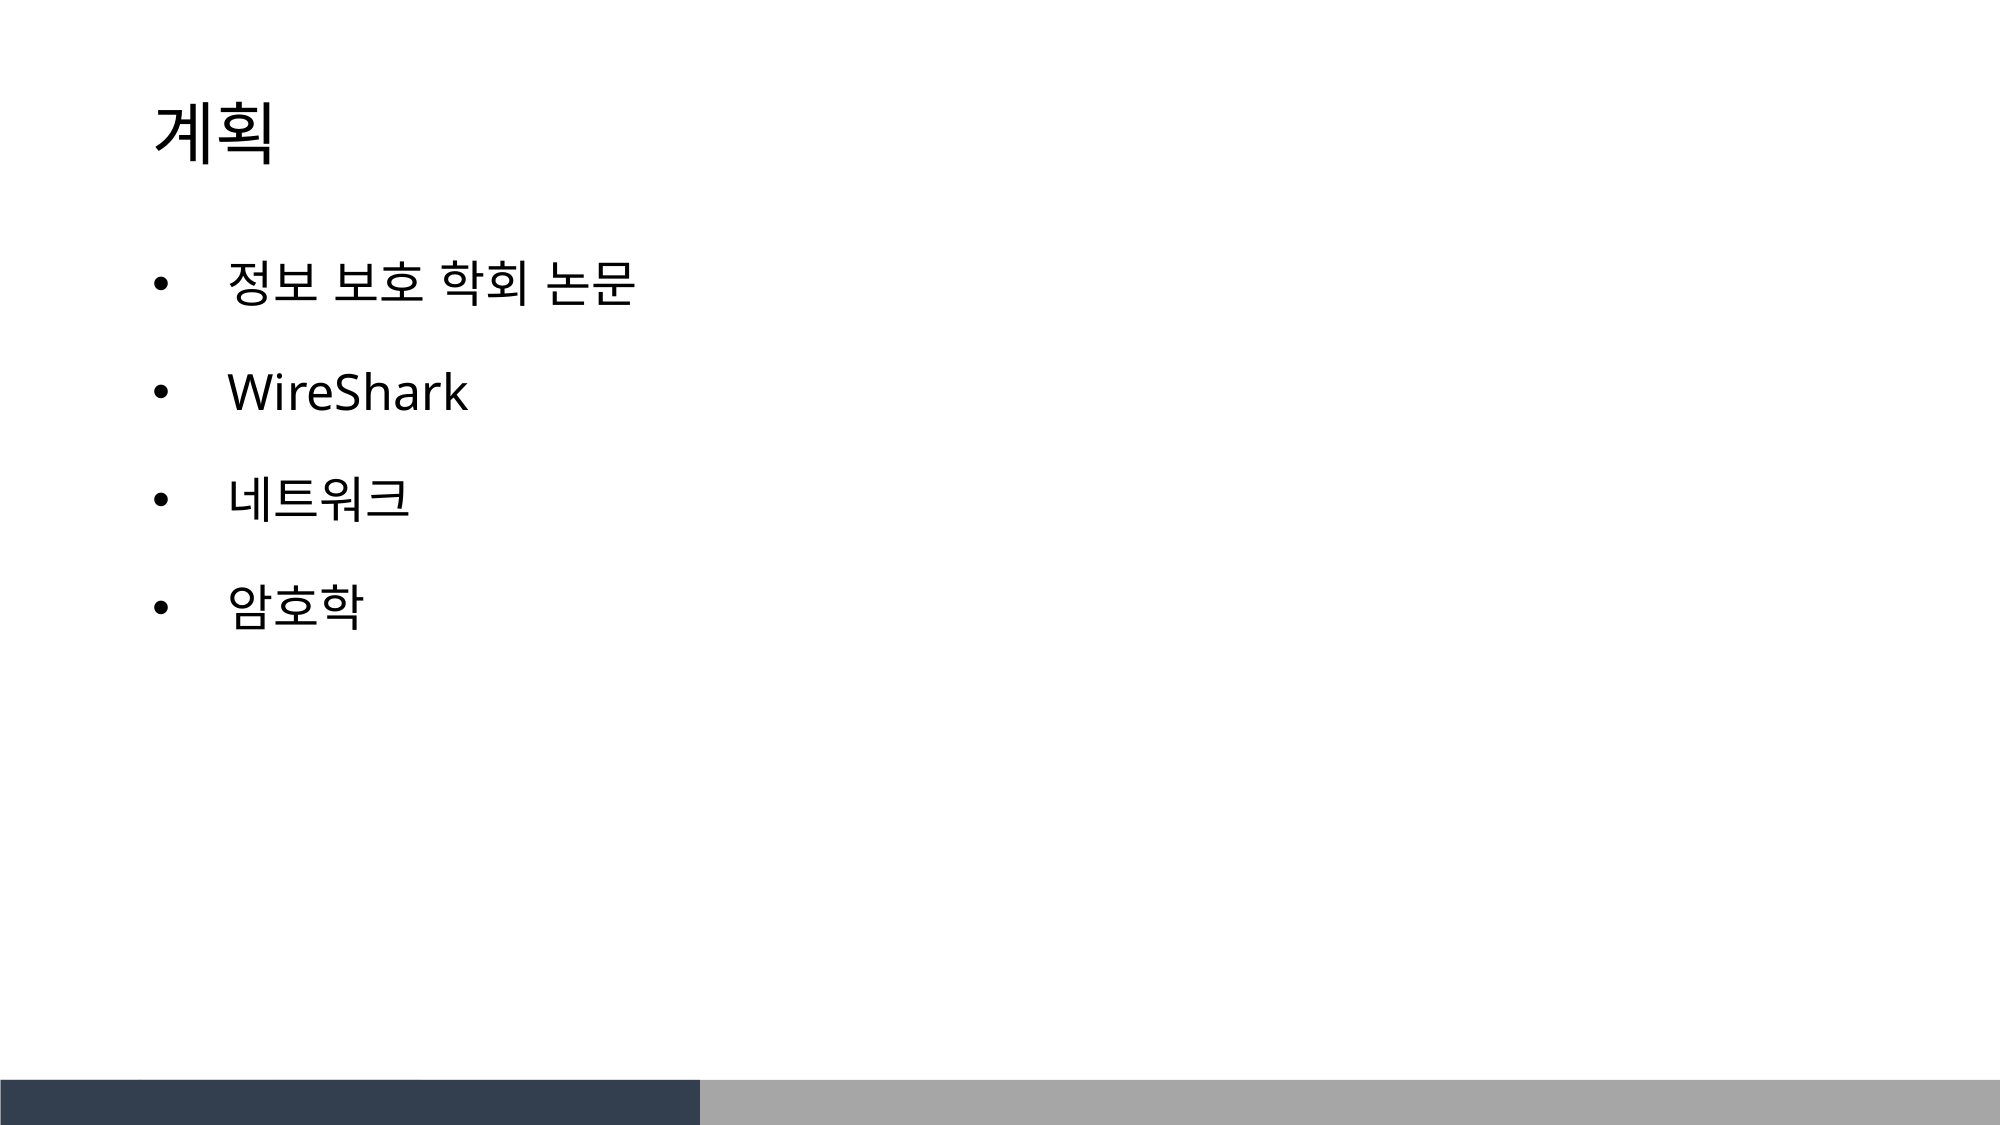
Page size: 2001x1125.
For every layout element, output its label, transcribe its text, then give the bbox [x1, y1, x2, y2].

text_box 정보 보호 학회 논문 WireShark 네트워크 암호학 [137, 194, 1923, 702]
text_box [0, 1079, 2000, 1125]
text_box 계획 [137, 80, 1863, 194]
